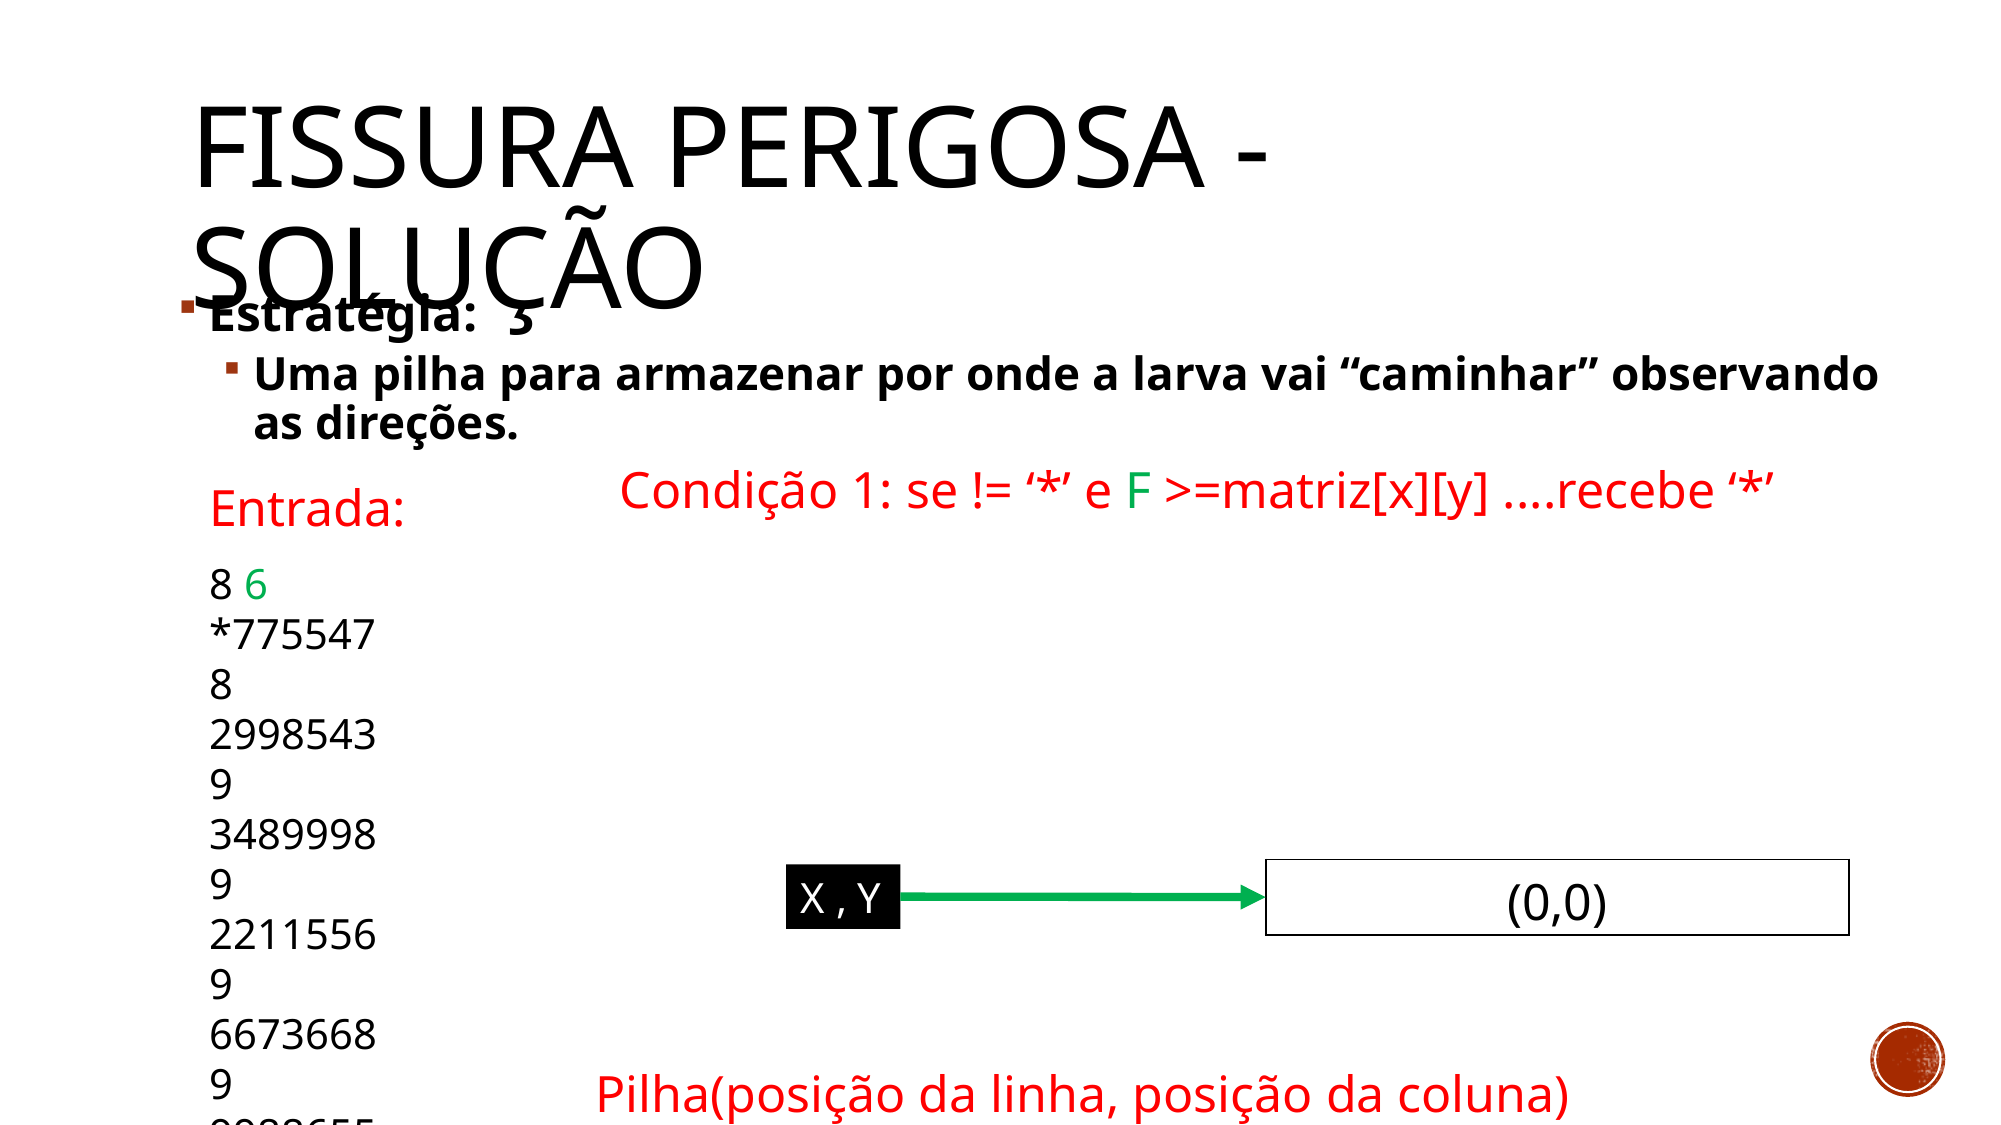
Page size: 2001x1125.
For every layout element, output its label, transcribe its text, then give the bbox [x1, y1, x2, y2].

list Estratégia: Uma pilha para armazenar por onde a larva vai “caminhar” observando as direções. [163, 280, 1896, 486]
title Fissura perigosa - Solução [175, 79, 1826, 280]
text_box Condição 1: se != ‘*’ e F >=matriz[x][y] ....recebe ‘*’ [604, 451, 1790, 527]
text_box X , Y [786, 864, 901, 929]
text_box 8 6 *7755478 29985439 34899989 22115569 66736689 99886555 44433399 99986991 [194, 550, 410, 1125]
table_header (0,0) [1267, 860, 1848, 934]
text_box Pilha(posição da linha, posição da coluna) [580, 1055, 1586, 1125]
text_box Entrada: [194, 469, 421, 544]
